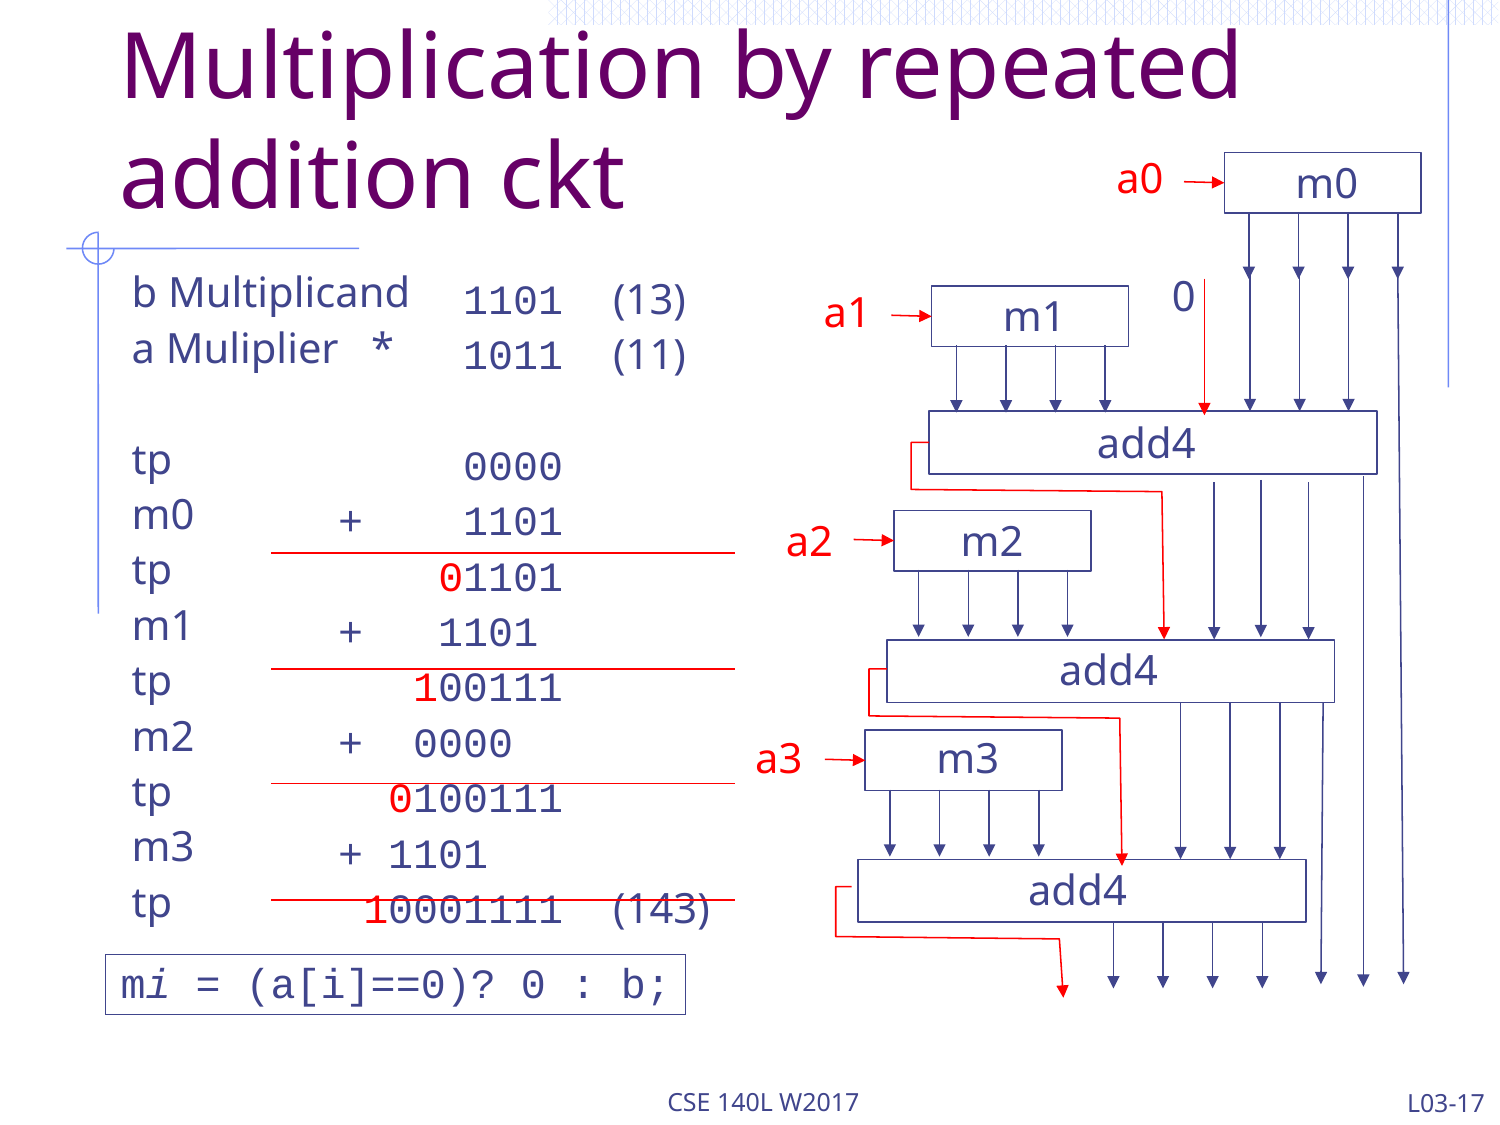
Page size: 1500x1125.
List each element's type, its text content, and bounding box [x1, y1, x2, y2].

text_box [1098, 150, 1422, 280]
text_box mi = (a[i]==0)? 0 : b; [105, 954, 686, 1015]
slide_number L03-17 [1337, 1082, 1500, 1125]
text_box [868, 668, 1150, 884]
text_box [857, 859, 863, 884]
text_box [835, 886, 1263, 998]
title Multiplication by repeated addition ckt [104, 46, 1380, 235]
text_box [768, 510, 905, 638]
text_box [737, 729, 863, 857]
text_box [886, 639, 905, 667]
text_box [910, 442, 1150, 667]
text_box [806, 283, 1129, 413]
footer CSE 140L W2017 [508, 1081, 984, 1125]
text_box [928, 410, 1150, 440]
text_box 1101 (13) 1011 (11) 0000 + 1101 01101 + 1101 100111 + 0000 0100111 + 1101 10001111 (143) [426, 270, 758, 782]
text_box 1101 (13) 1011 (11) 0000 + 1101 01101 + 1101 100111 + 0000 0100111 + 1101 10001111 (143) [298, 791, 758, 940]
text_box b Multiplicand a Muliplier * tp m0 tp m1 tp m2 tp m3 tp [116, 264, 426, 934]
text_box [1155, 288, 1404, 985]
